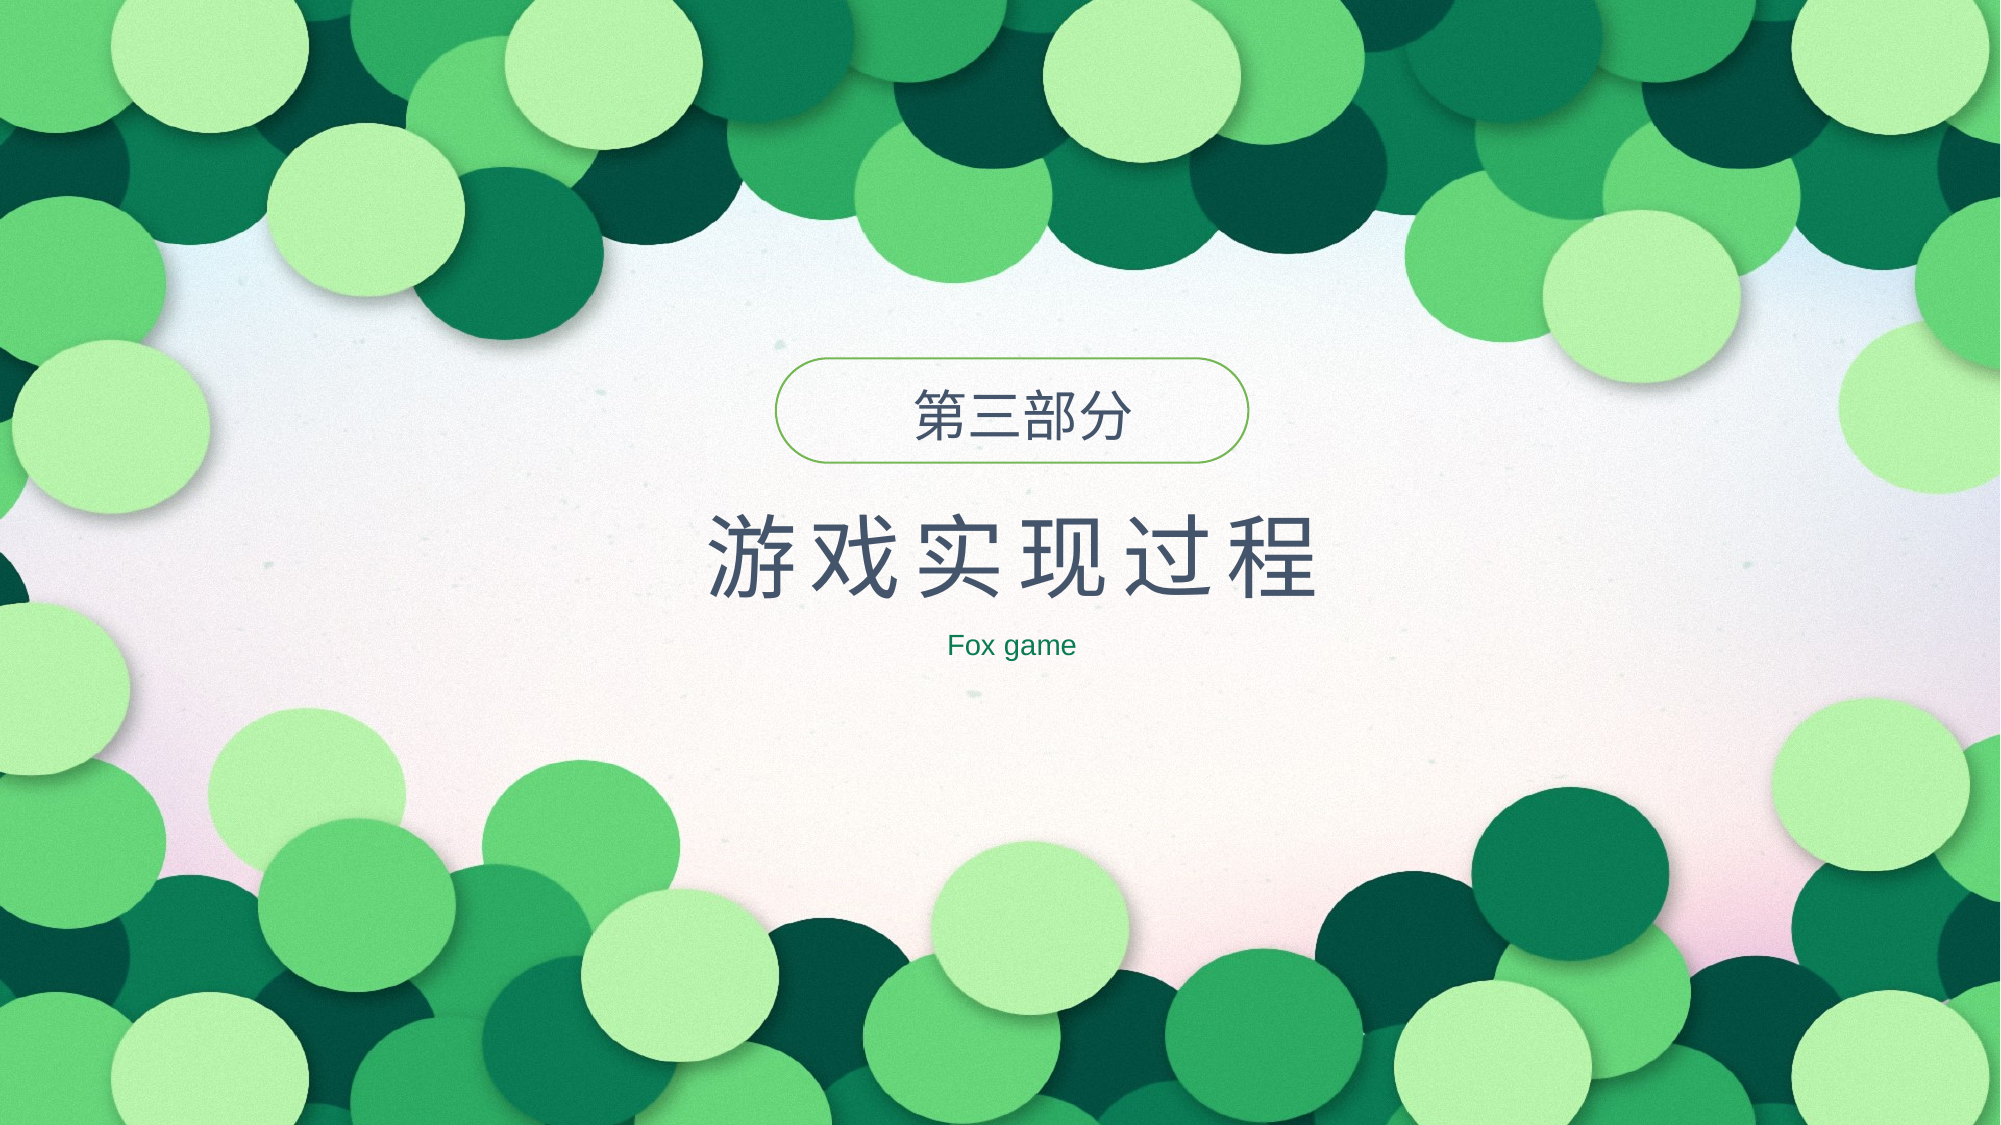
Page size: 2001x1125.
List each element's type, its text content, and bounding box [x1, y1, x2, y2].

text_box 游戏实现过程 [690, 492, 1334, 617]
picture [0, 0, 2001, 1125]
text_box Fox game [696, 618, 1329, 669]
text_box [775, 358, 1249, 463]
